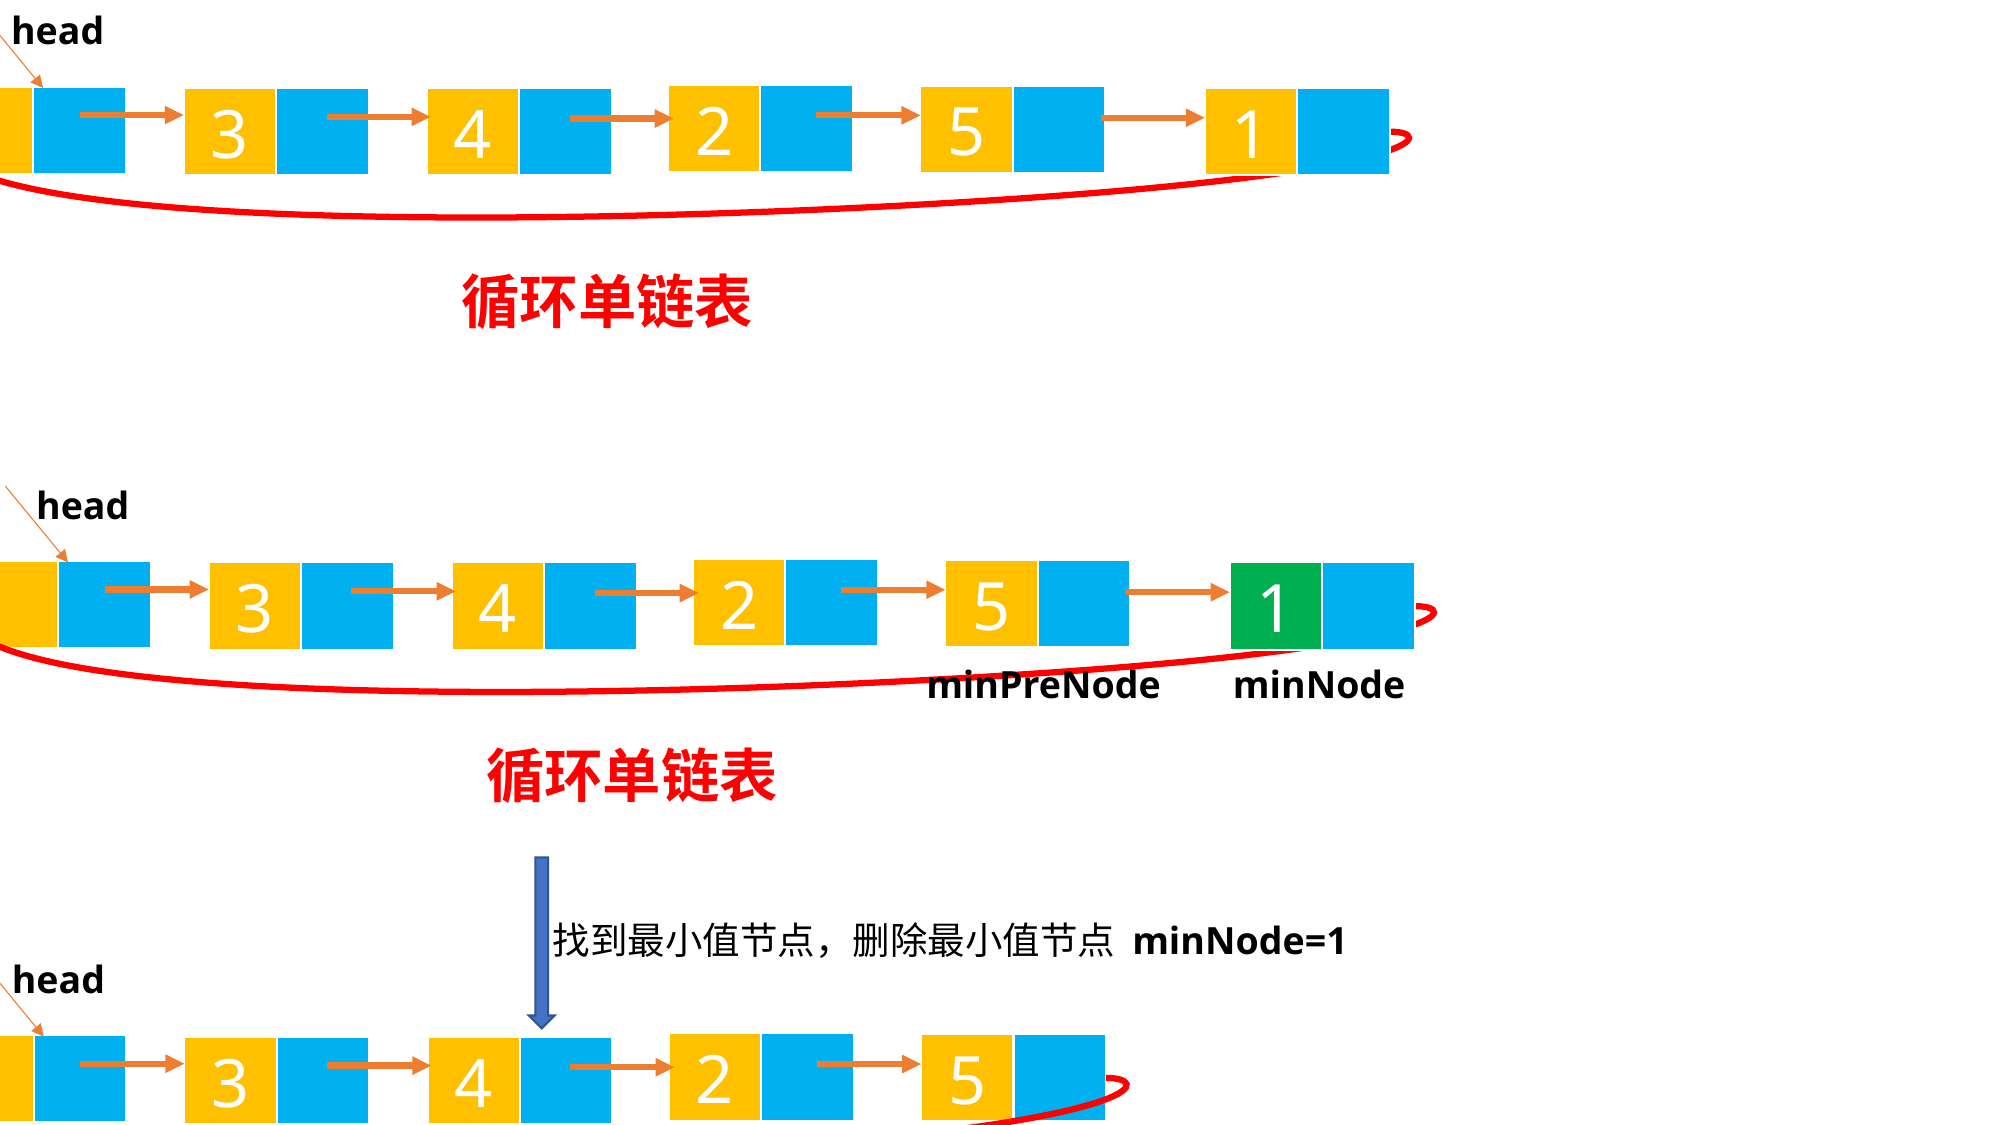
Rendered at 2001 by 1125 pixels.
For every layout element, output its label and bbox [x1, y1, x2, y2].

text_box [0, 0, 1390, 176]
text_box [911, 653, 1176, 714]
text_box [0, 948, 1106, 1124]
text_box [471, 731, 793, 817]
text_box [526, 856, 1363, 1030]
text_box [0, 474, 1415, 650]
text_box [446, 257, 768, 343]
text_box [1218, 654, 1421, 714]
